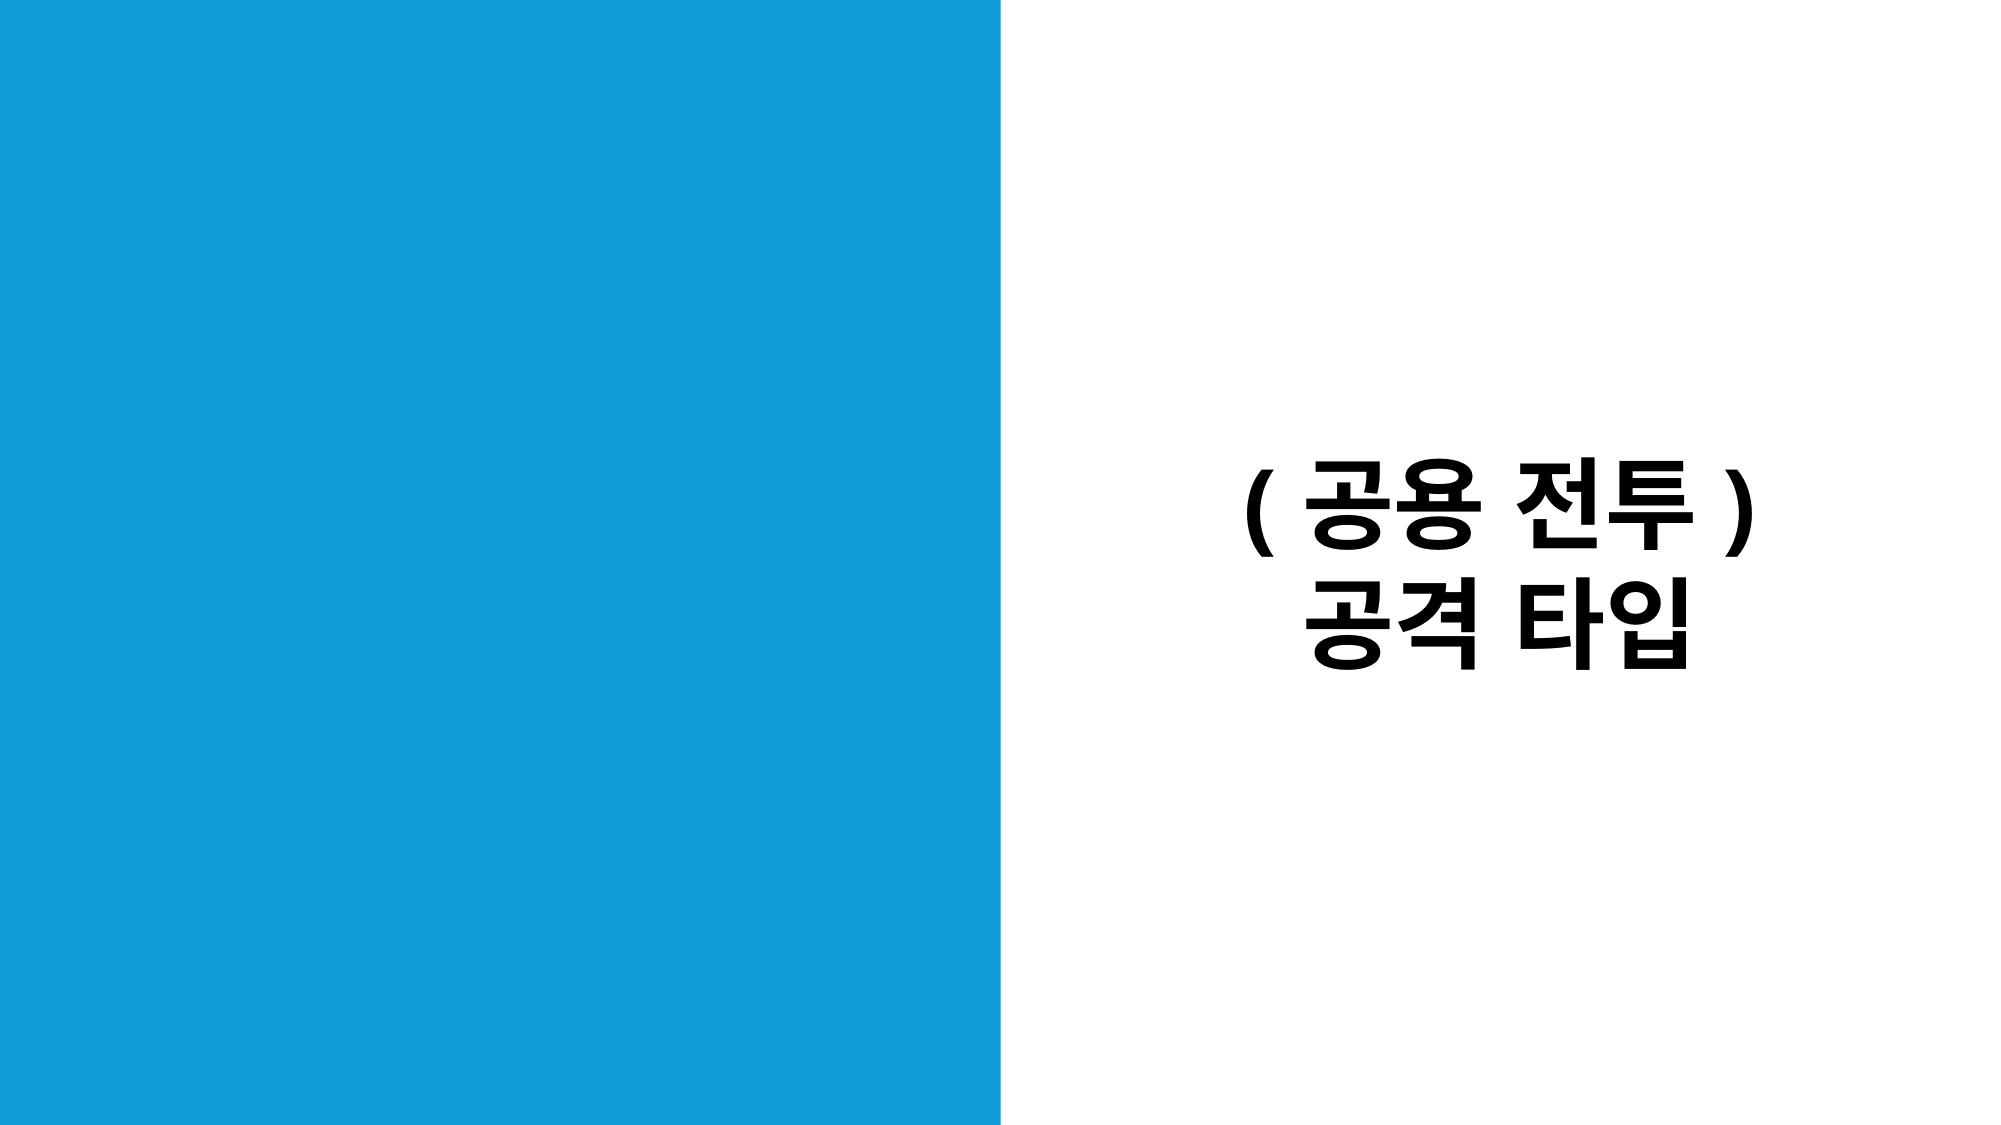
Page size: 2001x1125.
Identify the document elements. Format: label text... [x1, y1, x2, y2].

picture [1001, 0, 2001, 1125]
text_box (공용 전투) 공격 타입 [999, 433, 2000, 689]
